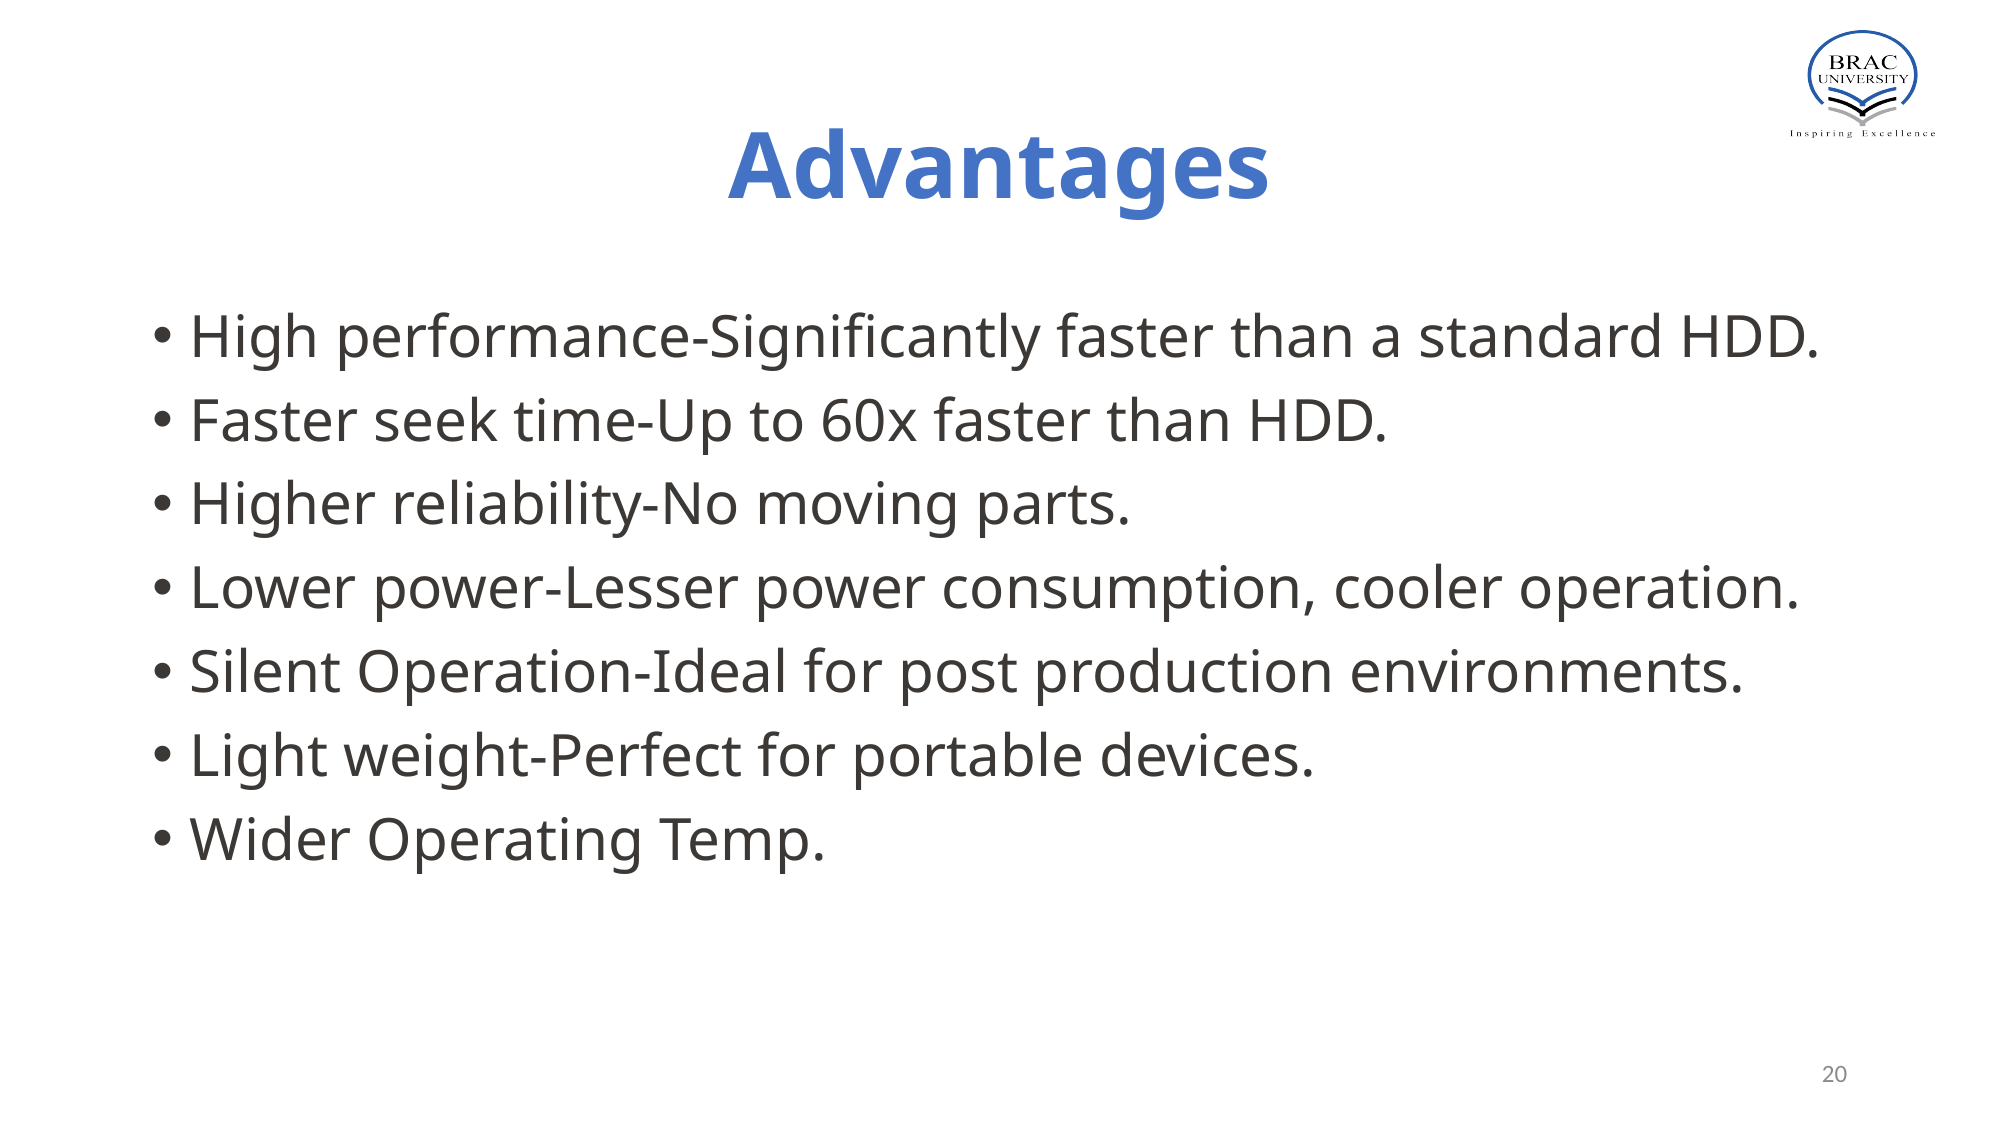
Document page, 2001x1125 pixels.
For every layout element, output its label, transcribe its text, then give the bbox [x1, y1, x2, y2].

slide_number 20 [1412, 1042, 1863, 1103]
picture [1790, 30, 1935, 138]
list High performance-Significantly faster than a standard HDD. Faster seek time-Up to 60x faster than HDD. Higher reliability-No moving parts. Lower power-Lesser power consumption, cooler operation. Silent Operation-Ideal for post production environments. Light weight-Perfect for portable devices. Wider Operating Temp. [137, 299, 1863, 1014]
title Advantages [137, 59, 1863, 278]
